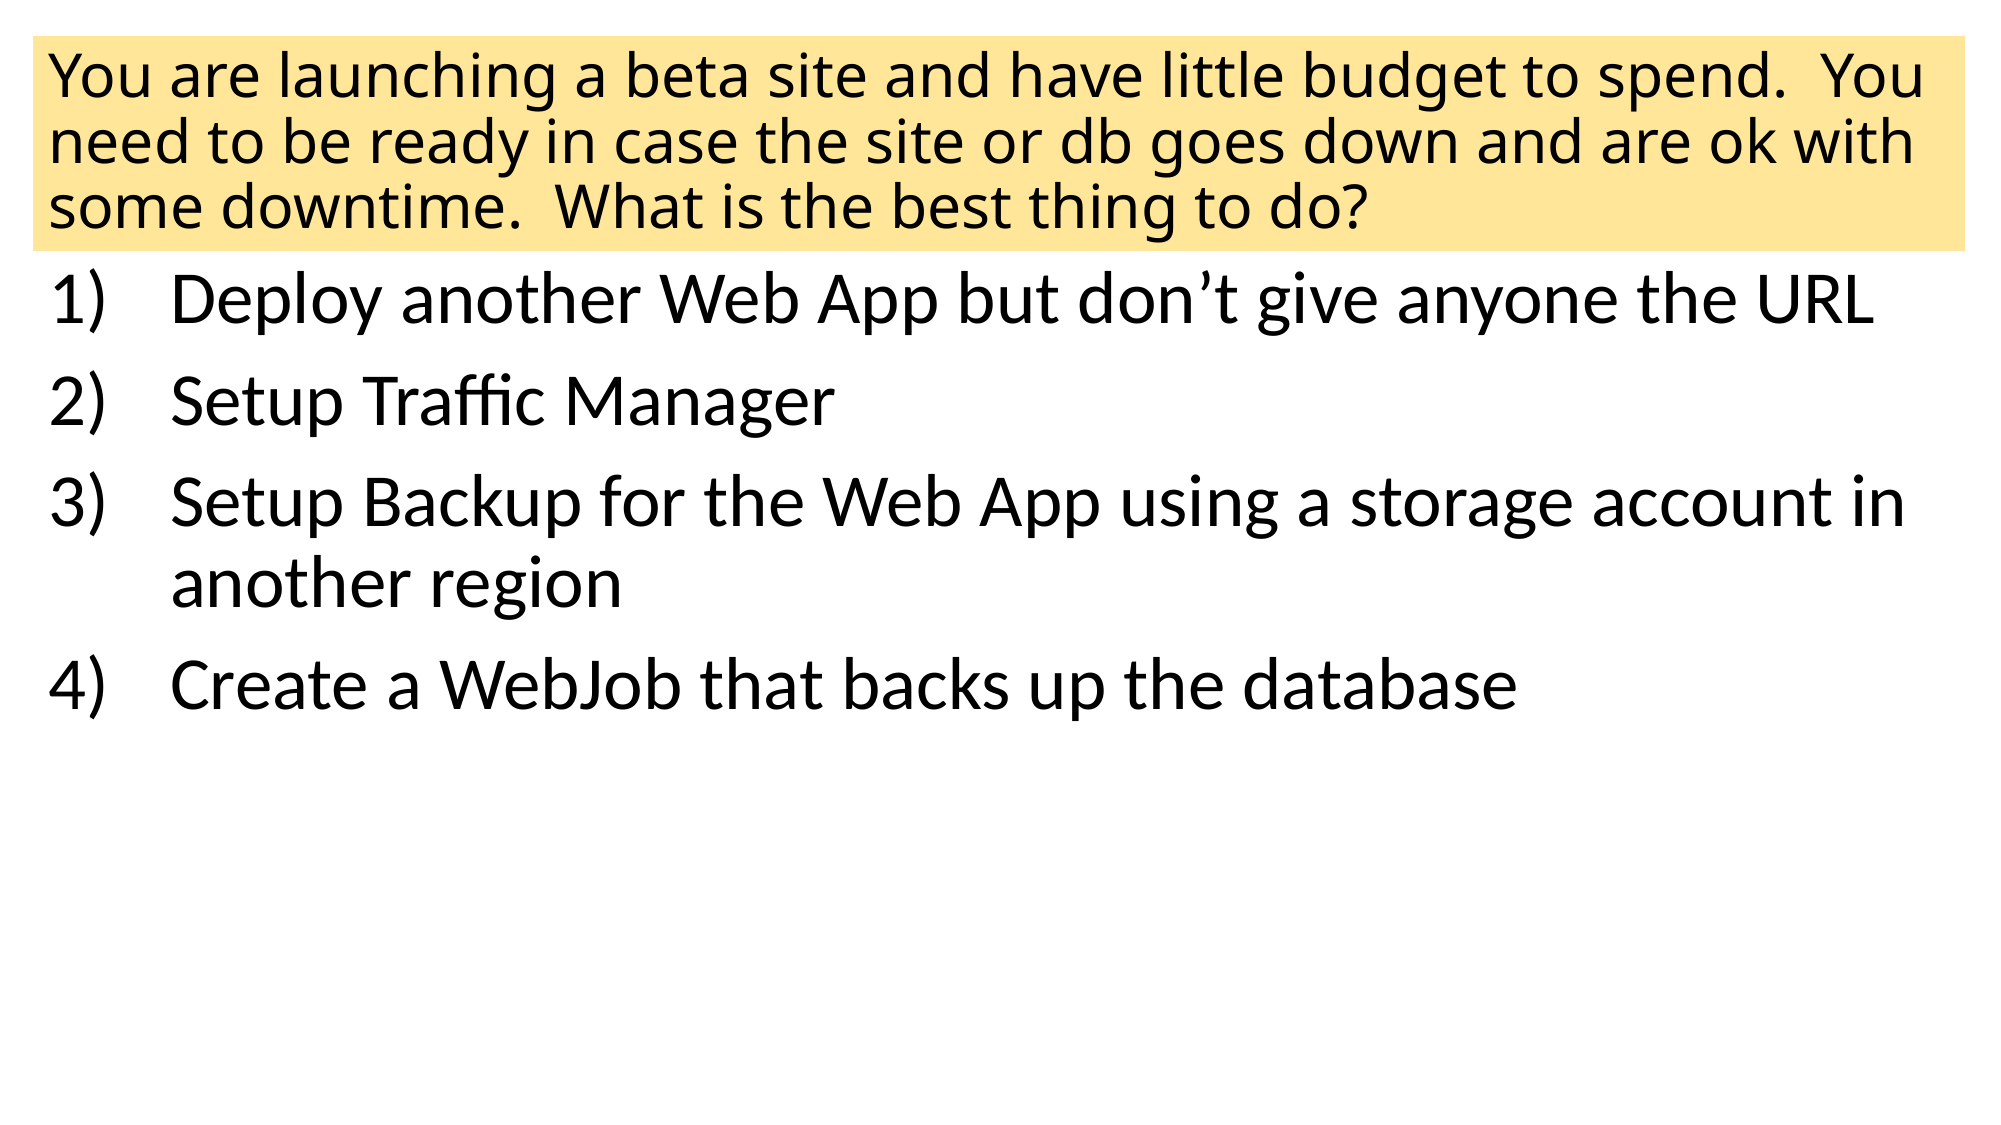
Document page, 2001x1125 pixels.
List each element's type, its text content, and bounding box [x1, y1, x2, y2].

title You are launching a beta site and have little budget to spend. You need to be ready in case the site or db goes down and are ok with some downtime. What is the best thing to do? [33, 36, 1966, 250]
list Deploy another Web App but don’t give anyone the URL Setup Traffic Manager Setup Backup for the Web App using a storage account in another region Create a WebJob that backs up the database [33, 250, 1966, 1092]
